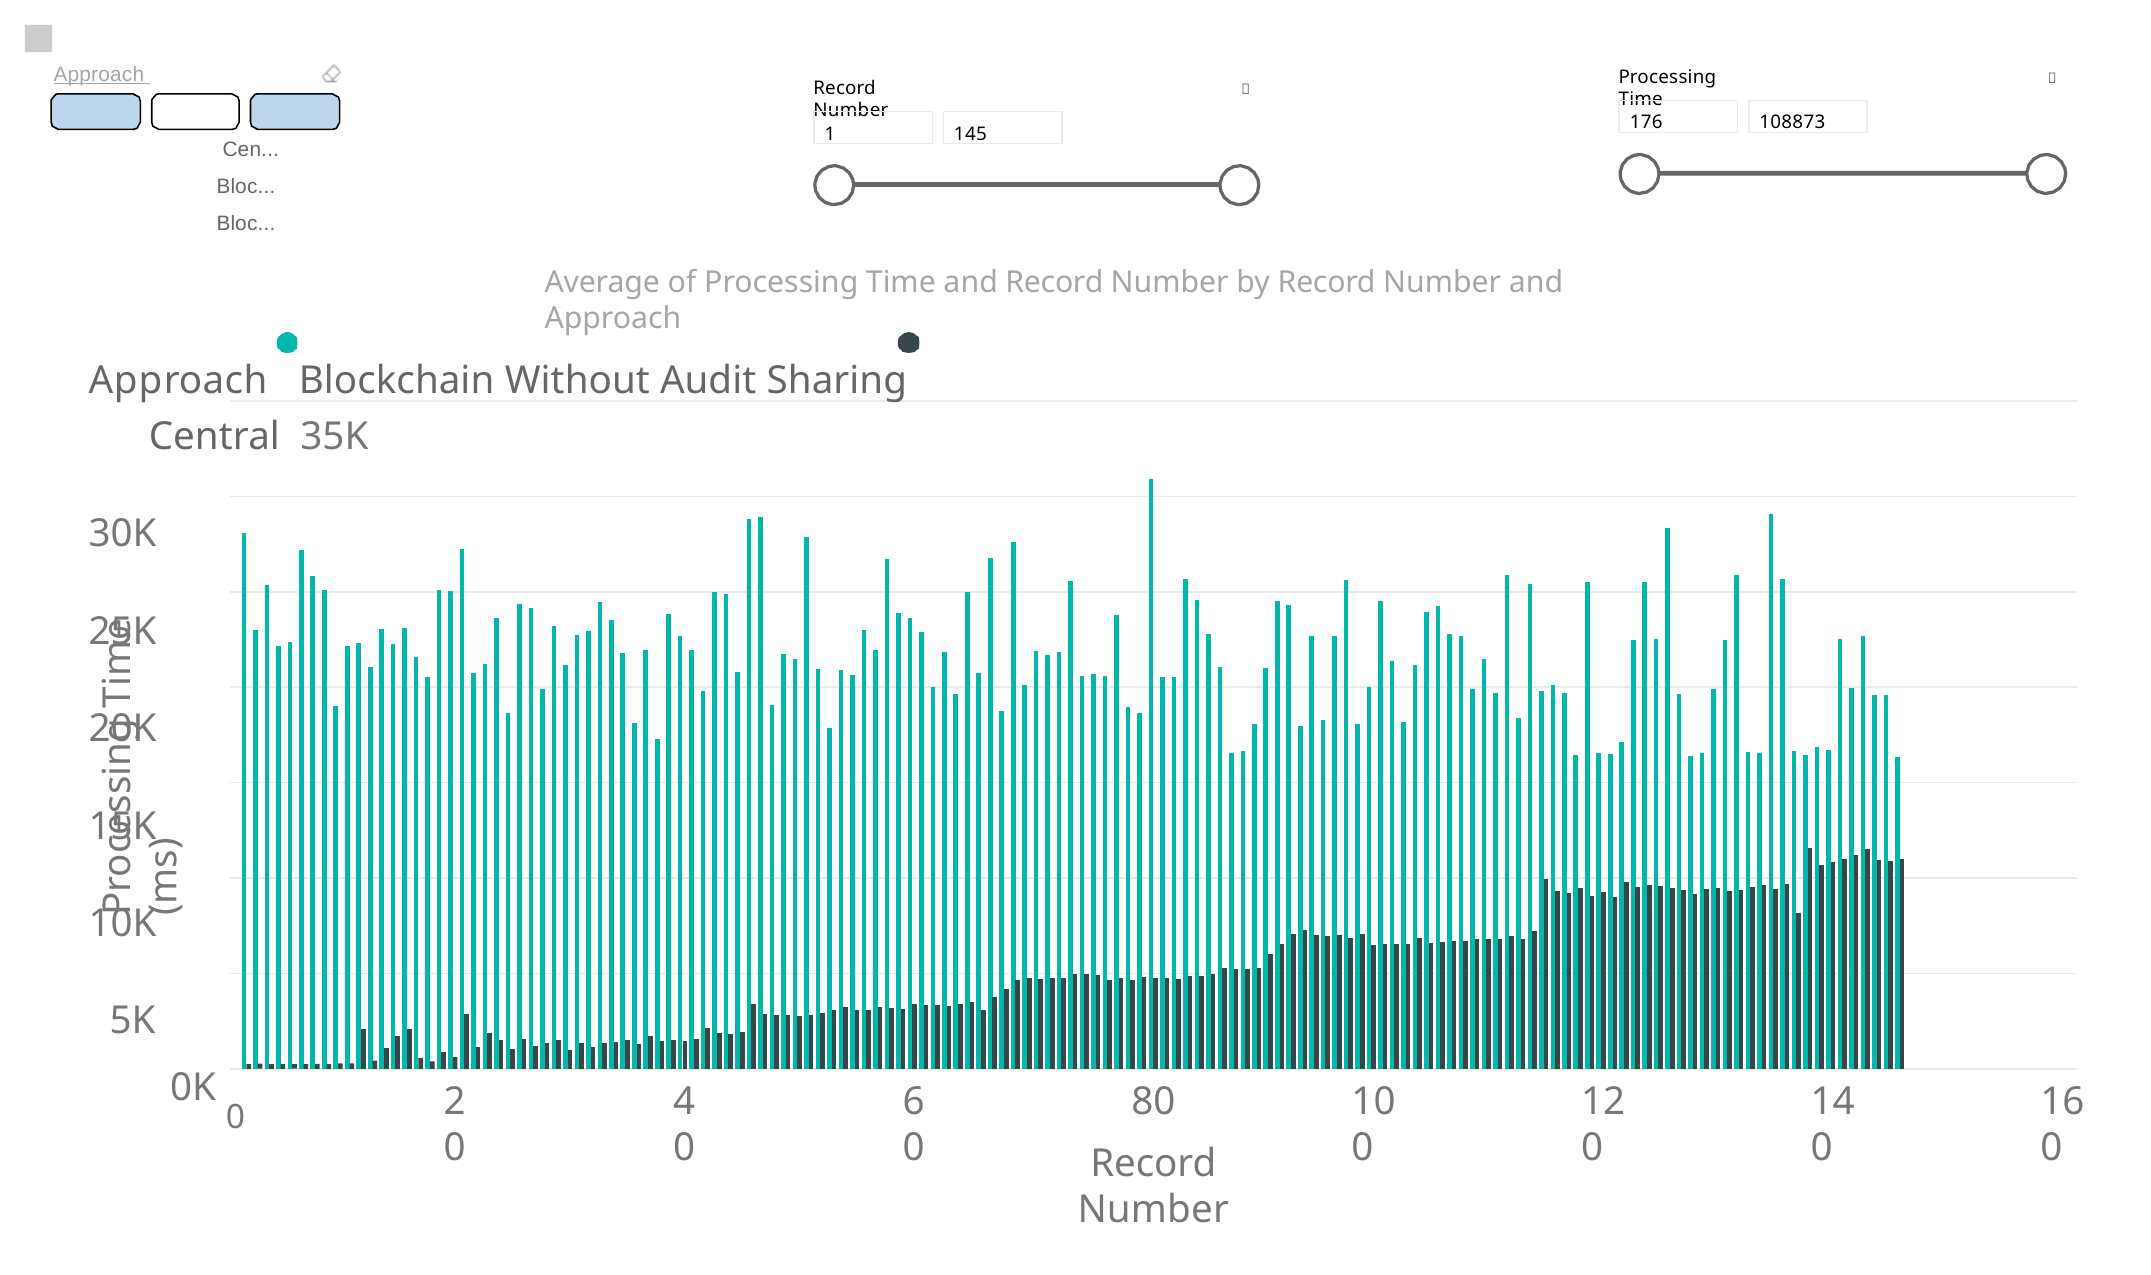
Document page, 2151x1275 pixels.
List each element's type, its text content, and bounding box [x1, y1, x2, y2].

text_box [1620, 180, 1636, 194]
text_box 20 [441, 1070, 488, 1168]
text_box Record Number [811, 72, 952, 121]
text_box [854, 182, 1220, 187]
text_box 120 [1579, 1070, 1647, 1168]
text_box [1220, 165, 1237, 179]
text_box [814, 165, 832, 182]
footer 0K 0 [167, 1037, 248, 1275]
text_box [1620, 154, 1659, 194]
text_box 140 [1808, 1070, 1876, 1168]
text_box [1243, 190, 1259, 205]
text_box [2050, 154, 2066, 169]
text_box [1620, 154, 1636, 169]
text_box [838, 189, 854, 205]
text_box Processing Time [1616, 61, 1760, 110]
text_box [814, 187, 830, 205]
text_box 80 Record Number [1015, 1070, 1292, 1231]
text_box [452, 1057, 458, 1069]
text_box Average of Processing Time and Record Number by Record Number and Approach Approach Blockchain Without Audit Sharing Central 35K 30K 25K 20K 15K 10K 5K [86, 244, 1651, 1042]
text_box [1220, 192, 1235, 205]
text_box [1219, 165, 1259, 205]
text_box 108873 [1748, 100, 1868, 133]
slide_number 100 [1349, 1070, 1417, 1275]
text_box 145 [943, 111, 1062, 144]
text_box 60 [900, 1070, 947, 1168]
text_box [1642, 154, 1660, 194]
text_box [2026, 154, 2066, 194]
text_box 1 [814, 111, 933, 144]
text_box Approach Cen... Bloc... Bloc... [51, 46, 348, 235]
text_box [24, 24, 53, 53]
text_box [1242, 165, 1259, 179]
text_box [2026, 176, 2043, 194]
text_box [814, 165, 854, 205]
text_box 40 [670, 1070, 718, 1168]
text_box 176 [1619, 100, 1738, 133]
text_box [418, 1057, 424, 1069]
text_box [837, 165, 854, 180]
text_box [2026, 154, 2043, 171]
text_box [2049, 178, 2066, 194]
text_box [1660, 170, 2026, 176]
text_box 160 [2038, 1070, 2106, 1168]
text_box  [2045, 66, 2065, 87]
text_box  [1239, 77, 1259, 98]
text_box [429, 1061, 435, 1069]
text_box [372, 1060, 378, 1069]
